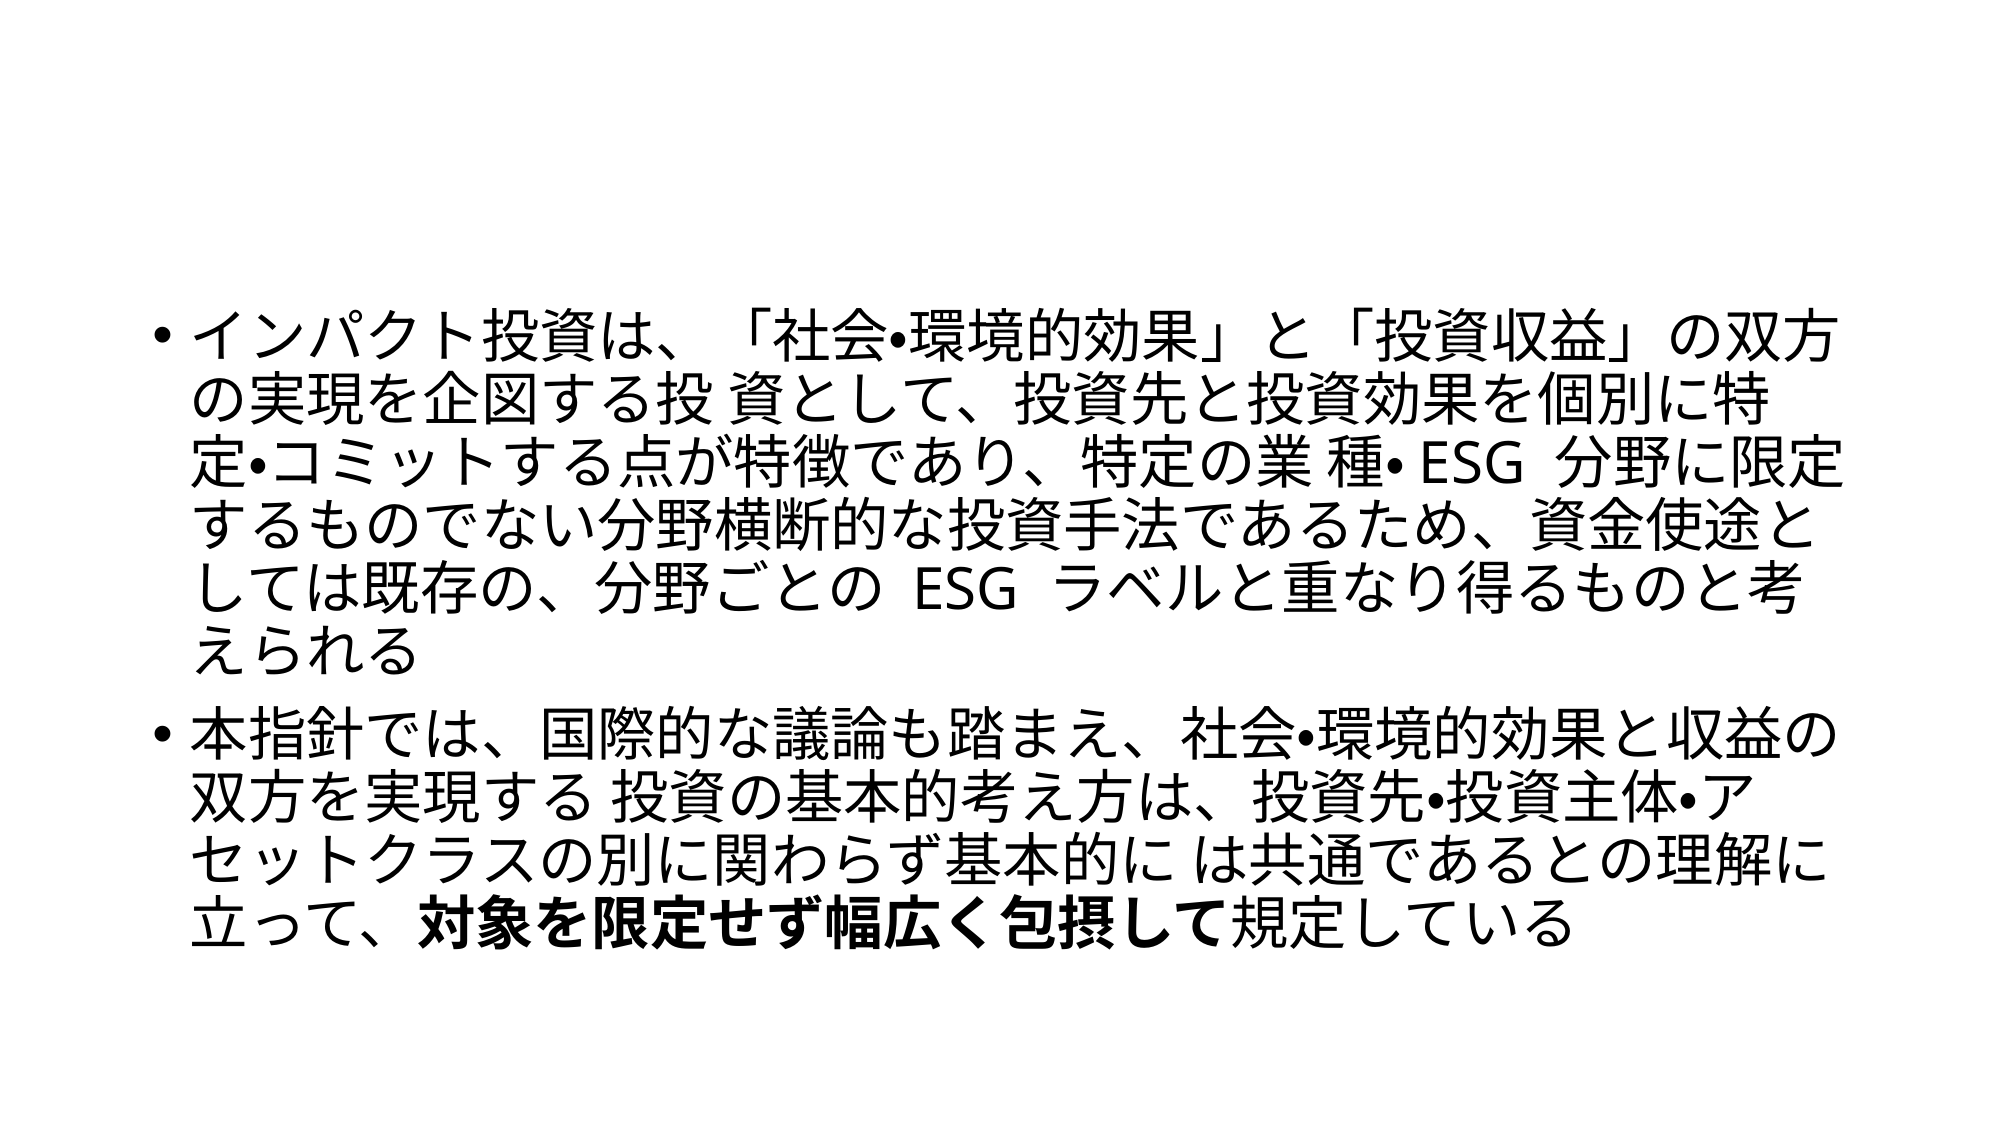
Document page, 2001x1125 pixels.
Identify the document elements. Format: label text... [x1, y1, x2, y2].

list インパクト投資は、「社会・環境的効果」と「投資収益」の双方の実現を企図する投 資として、投資先と投資効果を個別に特定・コミットする点が特徴であり、特定の業 種・ESG 分野に限定するものでない分野横断的な投資手法であるため、資金使途と しては既存の、分野ごとの ESG ラベルと重なり得るものと考えられる 本指針では、国際的な議論も踏まえ、社会・環境的効果と収益の双方を実現する 投資の基本的考え方は、投資先・投資主体・アセットクラスの別に関わらず基本的に は共通であるとの理解に立って、対象を限定せず幅広く包摂して規定している [137, 299, 1863, 1014]
